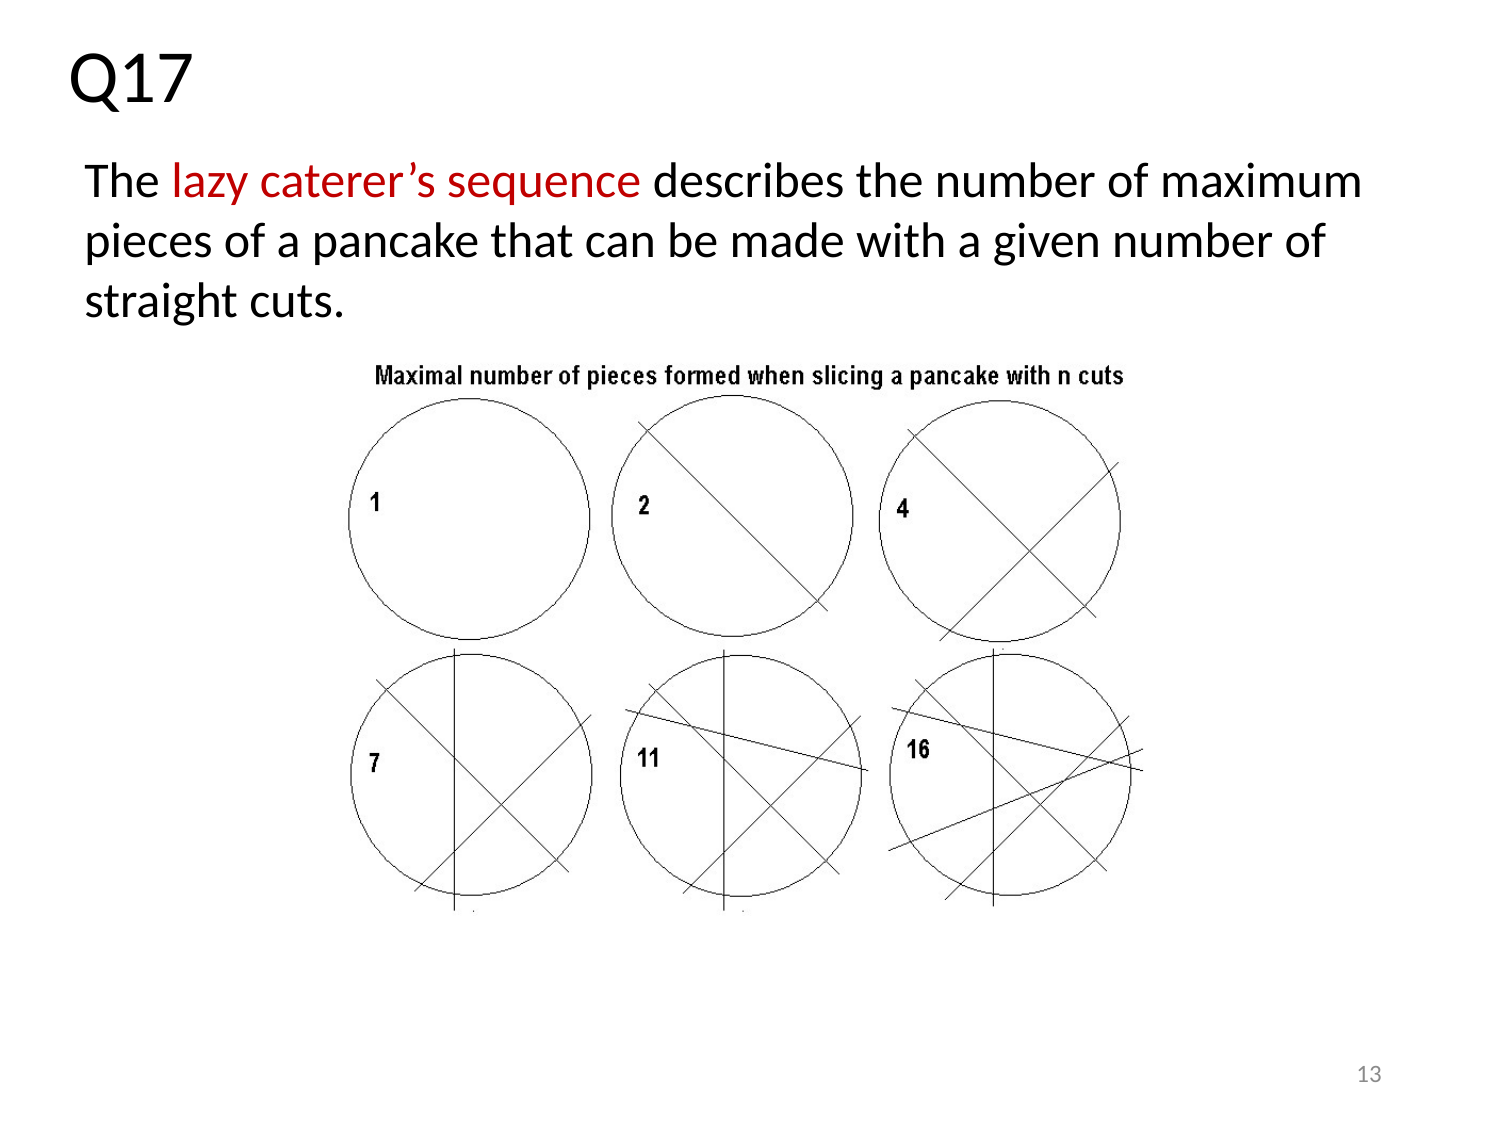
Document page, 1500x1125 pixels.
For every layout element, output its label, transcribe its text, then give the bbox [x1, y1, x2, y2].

picture [342, 346, 1158, 916]
text_box The lazy caterer’s sequence describes the number of maximum pieces of a pancake that can be made with a given number of straight cuts. [69, 140, 1434, 335]
text_box Q17 [53, 30, 1348, 157]
slide_number 13 [1059, 1042, 1397, 1103]
